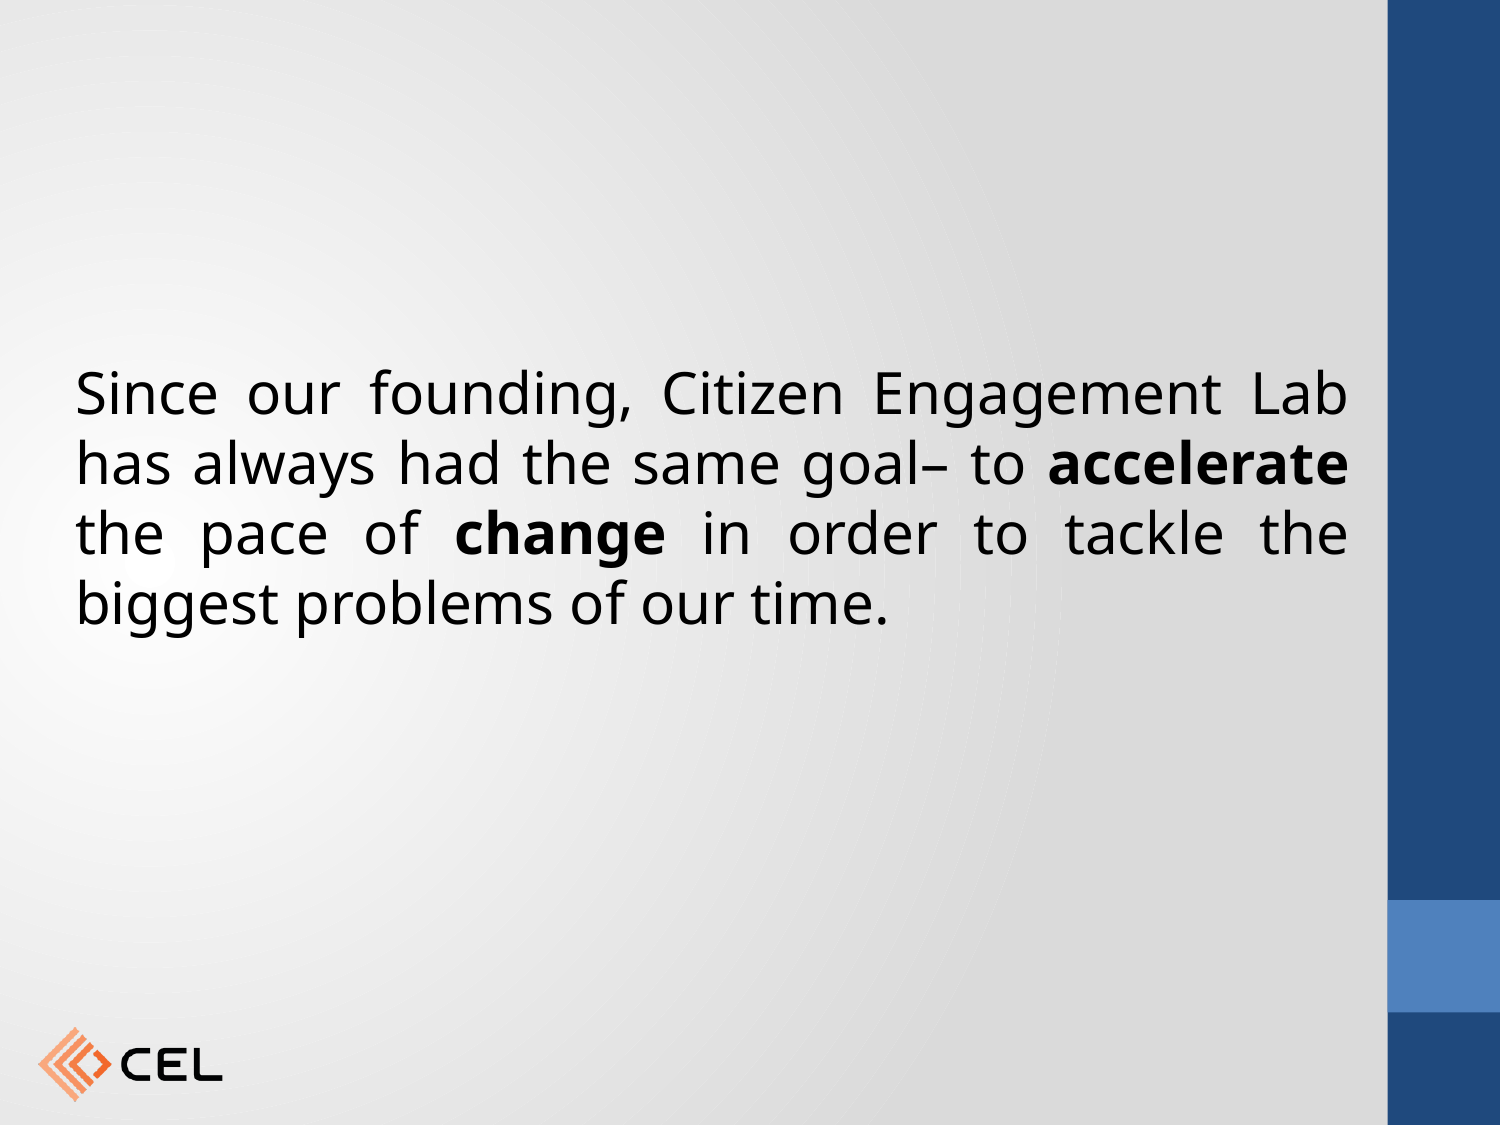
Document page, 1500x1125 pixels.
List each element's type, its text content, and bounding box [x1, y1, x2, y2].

picture [0, 1001, 260, 1125]
text_box Since our founding, Citizen Engagement Lab has always had the same goal– to accelerate the pace of change in order to tackle the biggest problems of our time. [60, 348, 1365, 689]
